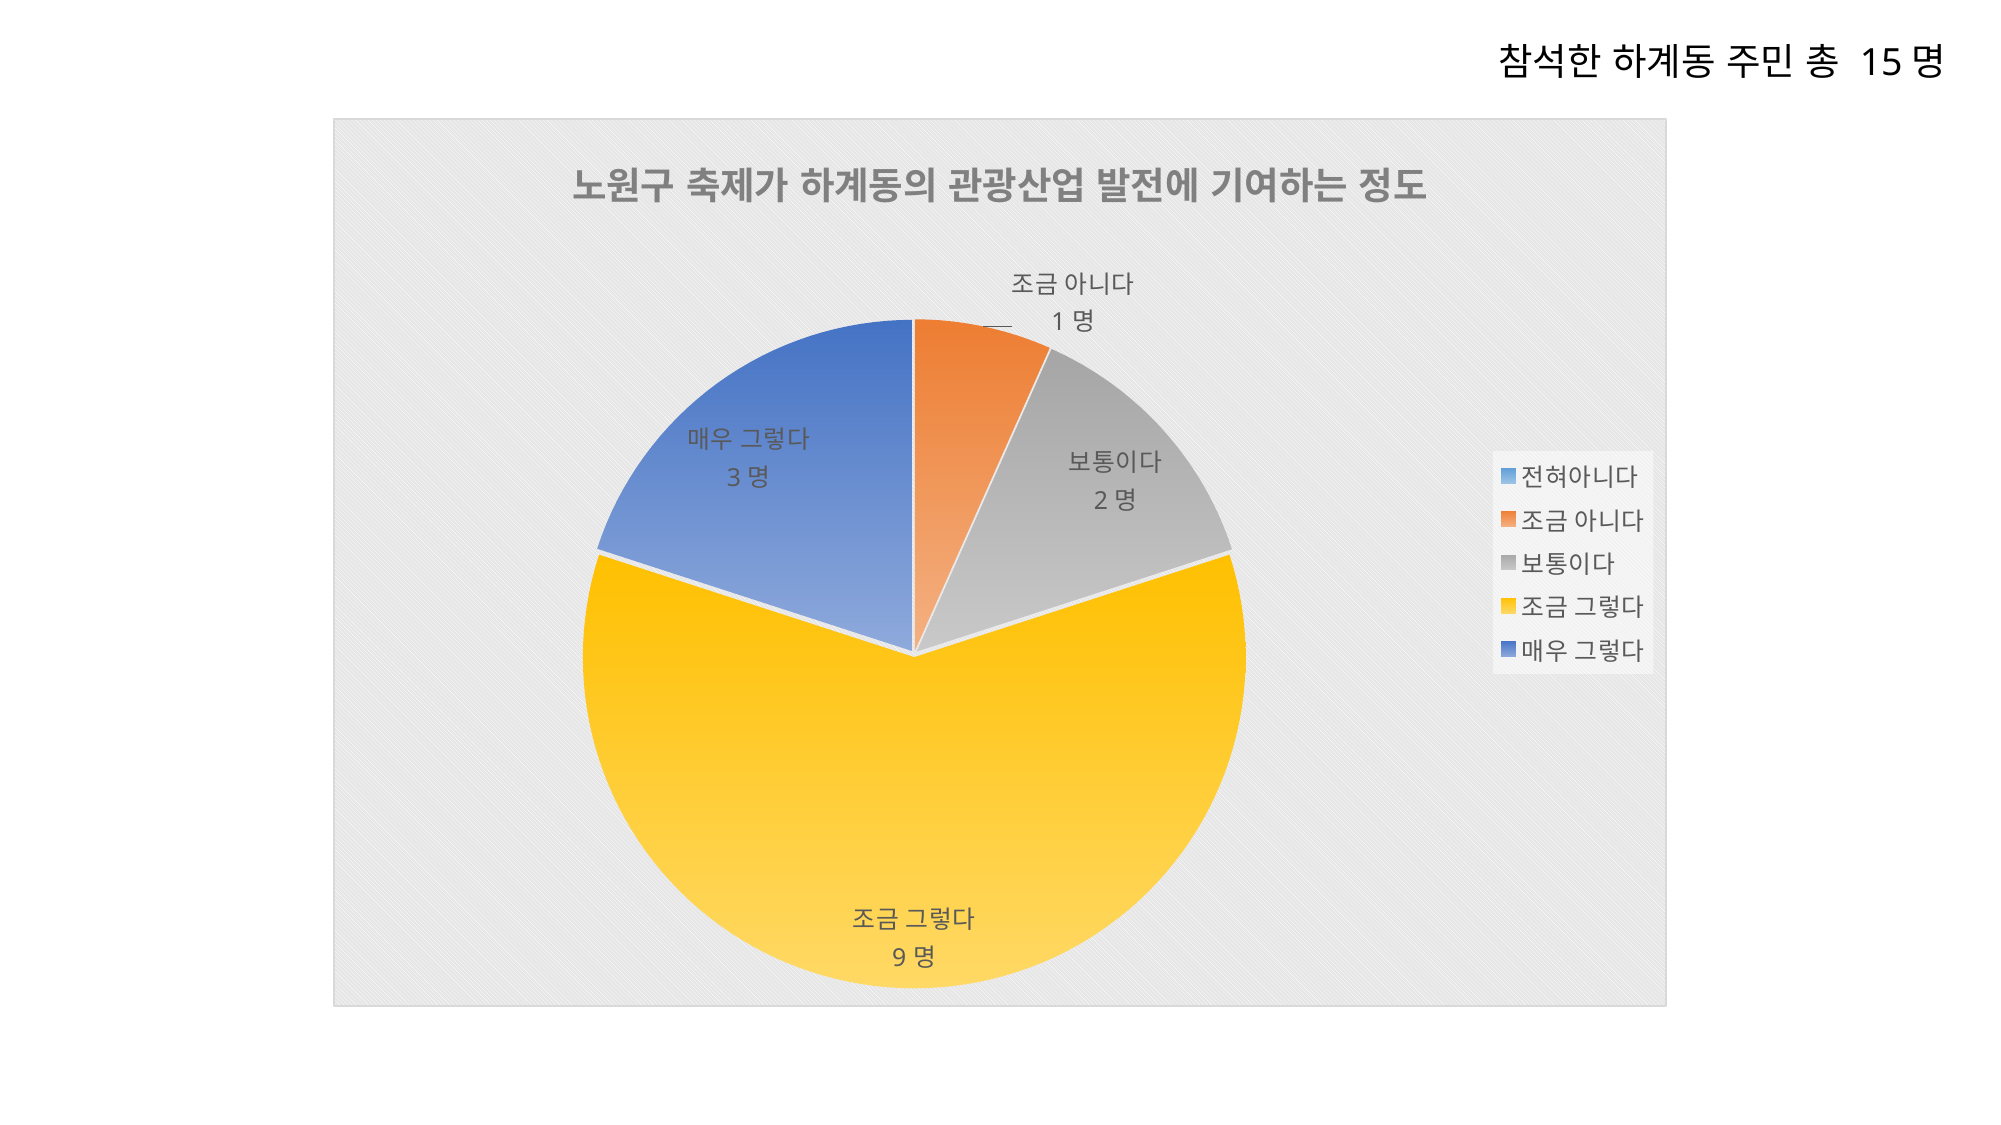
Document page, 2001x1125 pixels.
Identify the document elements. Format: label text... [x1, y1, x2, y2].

chart [333, 117, 1667, 1007]
text_box 참석한 하계동 주민 총 15명 [1483, 30, 1962, 91]
